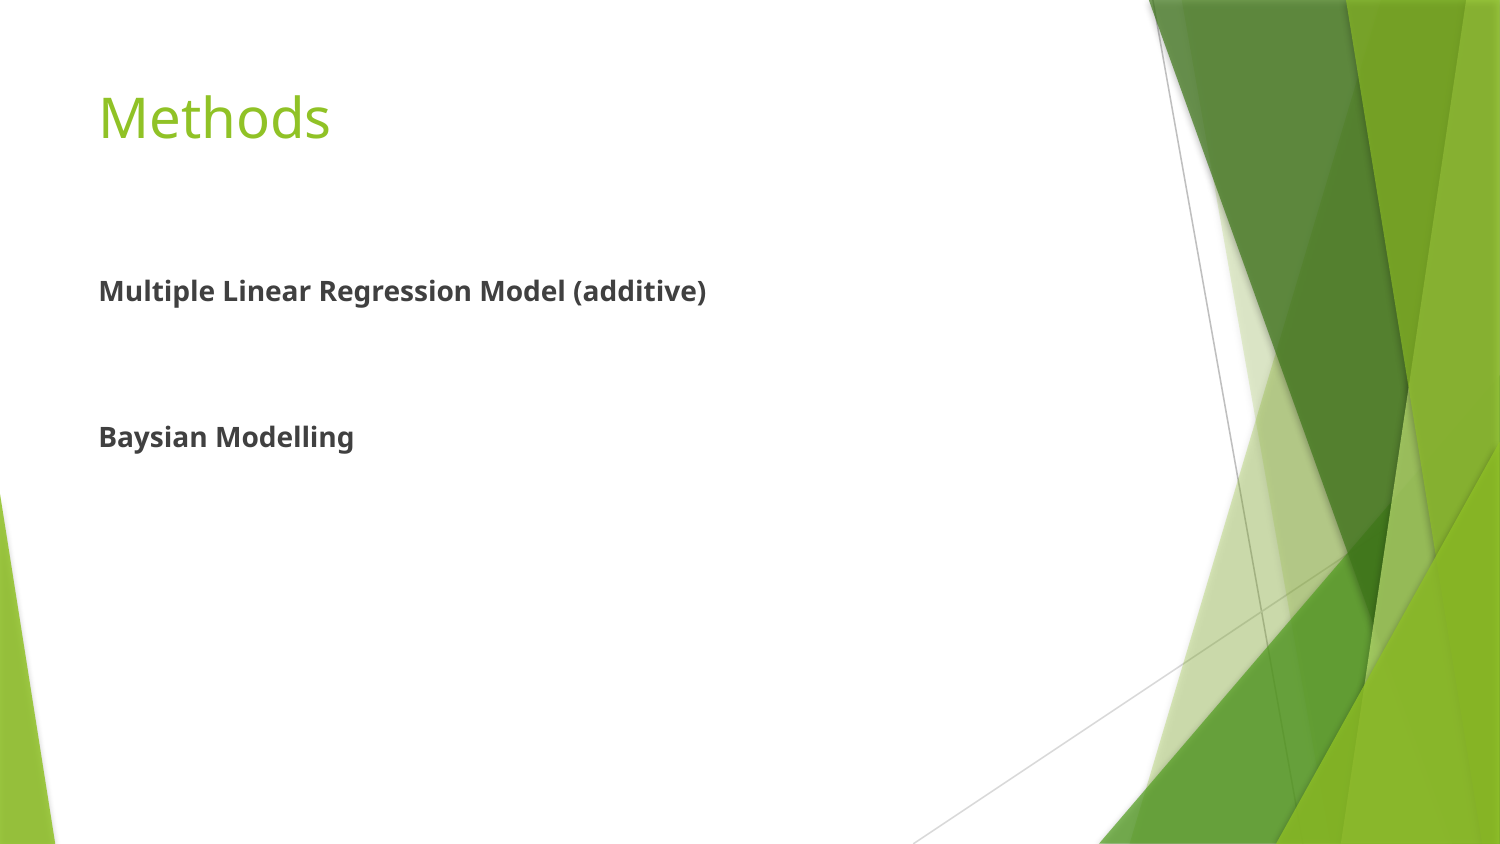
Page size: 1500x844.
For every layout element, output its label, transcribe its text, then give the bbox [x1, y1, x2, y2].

title Methods [83, 75, 1141, 238]
list Multiple Linear Regression Model (additive) Baysian Modelling [83, 265, 1141, 744]
